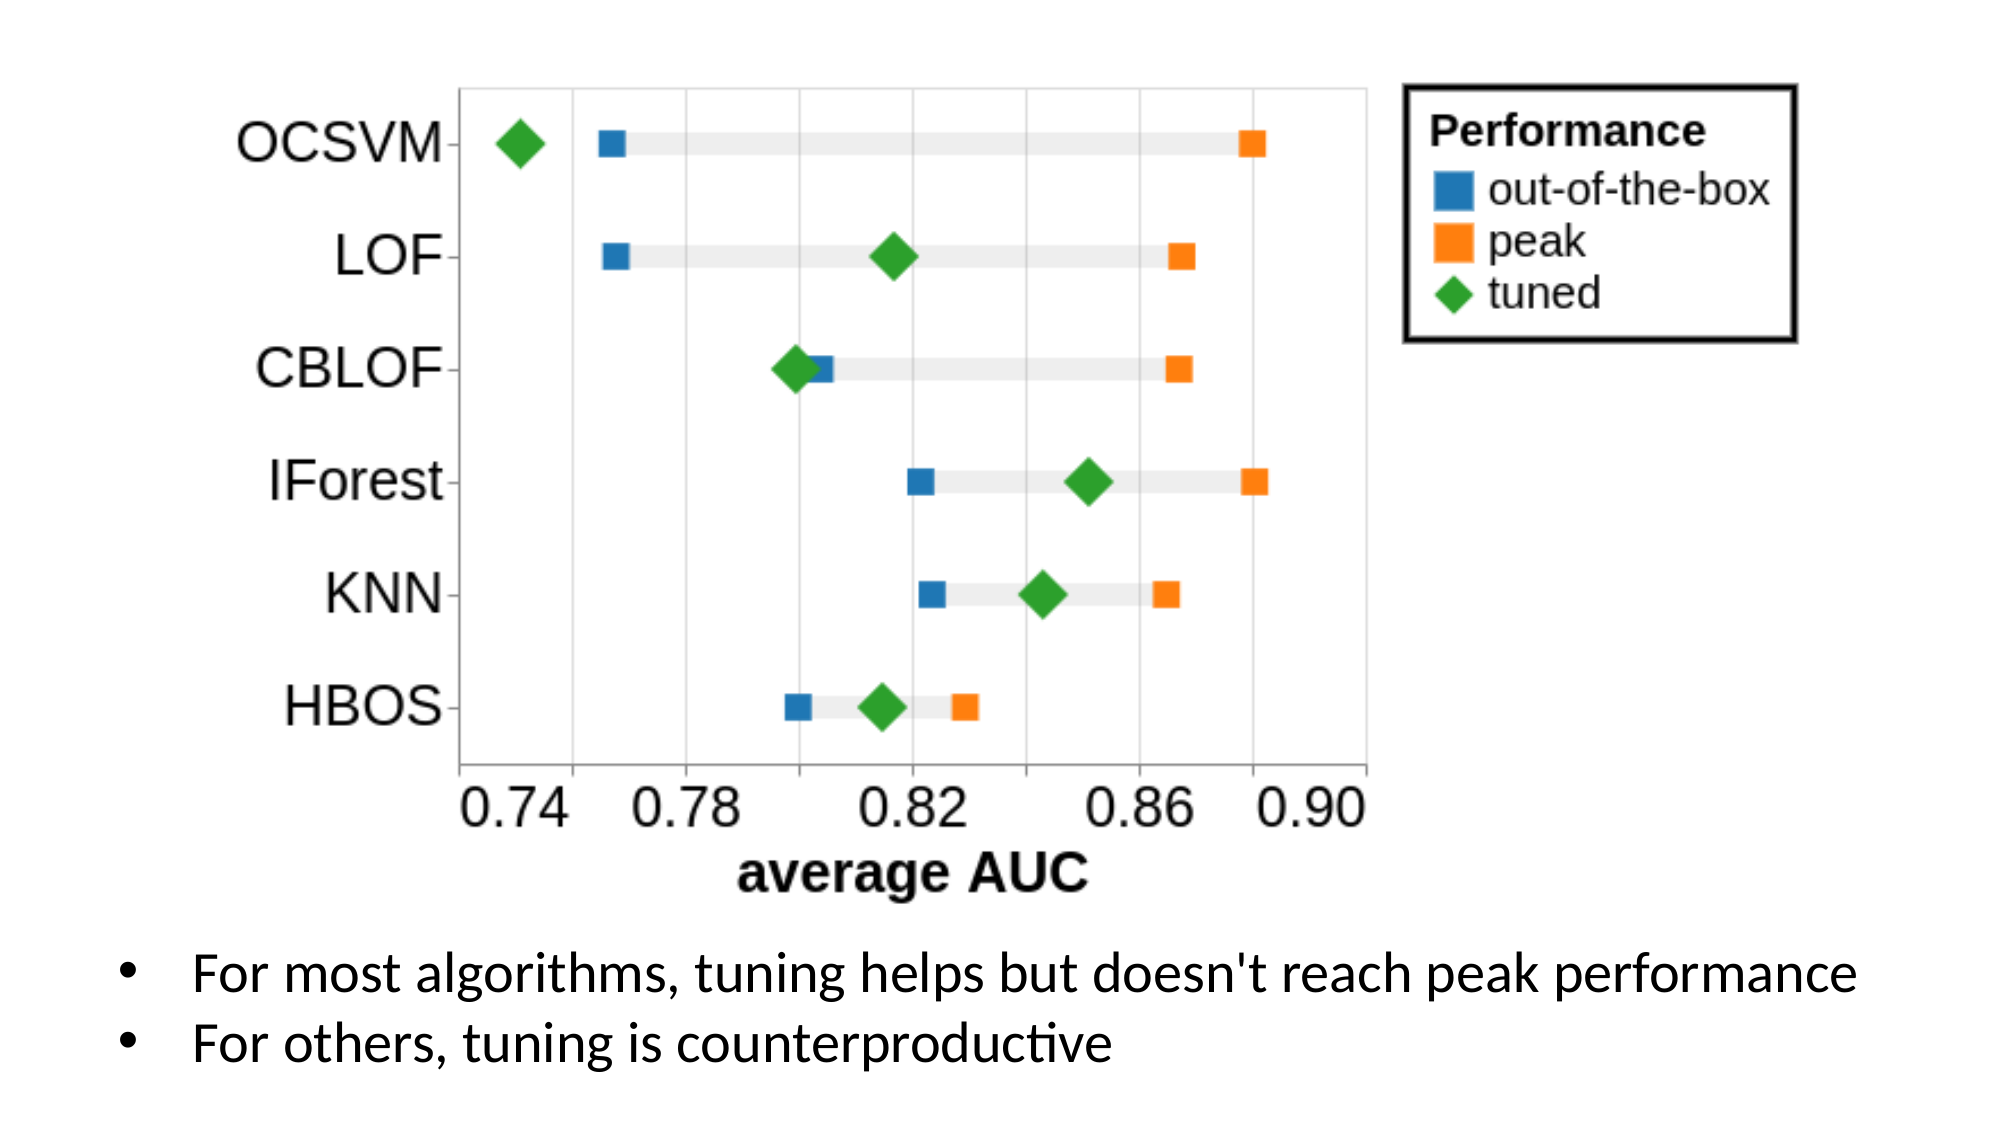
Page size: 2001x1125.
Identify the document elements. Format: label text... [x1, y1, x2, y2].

picture [223, 70, 1813, 913]
text_box For most algorithms, tuning helps but doesn't reach peak performance For others, tuning is counterproductive [102, 926, 1935, 1082]
